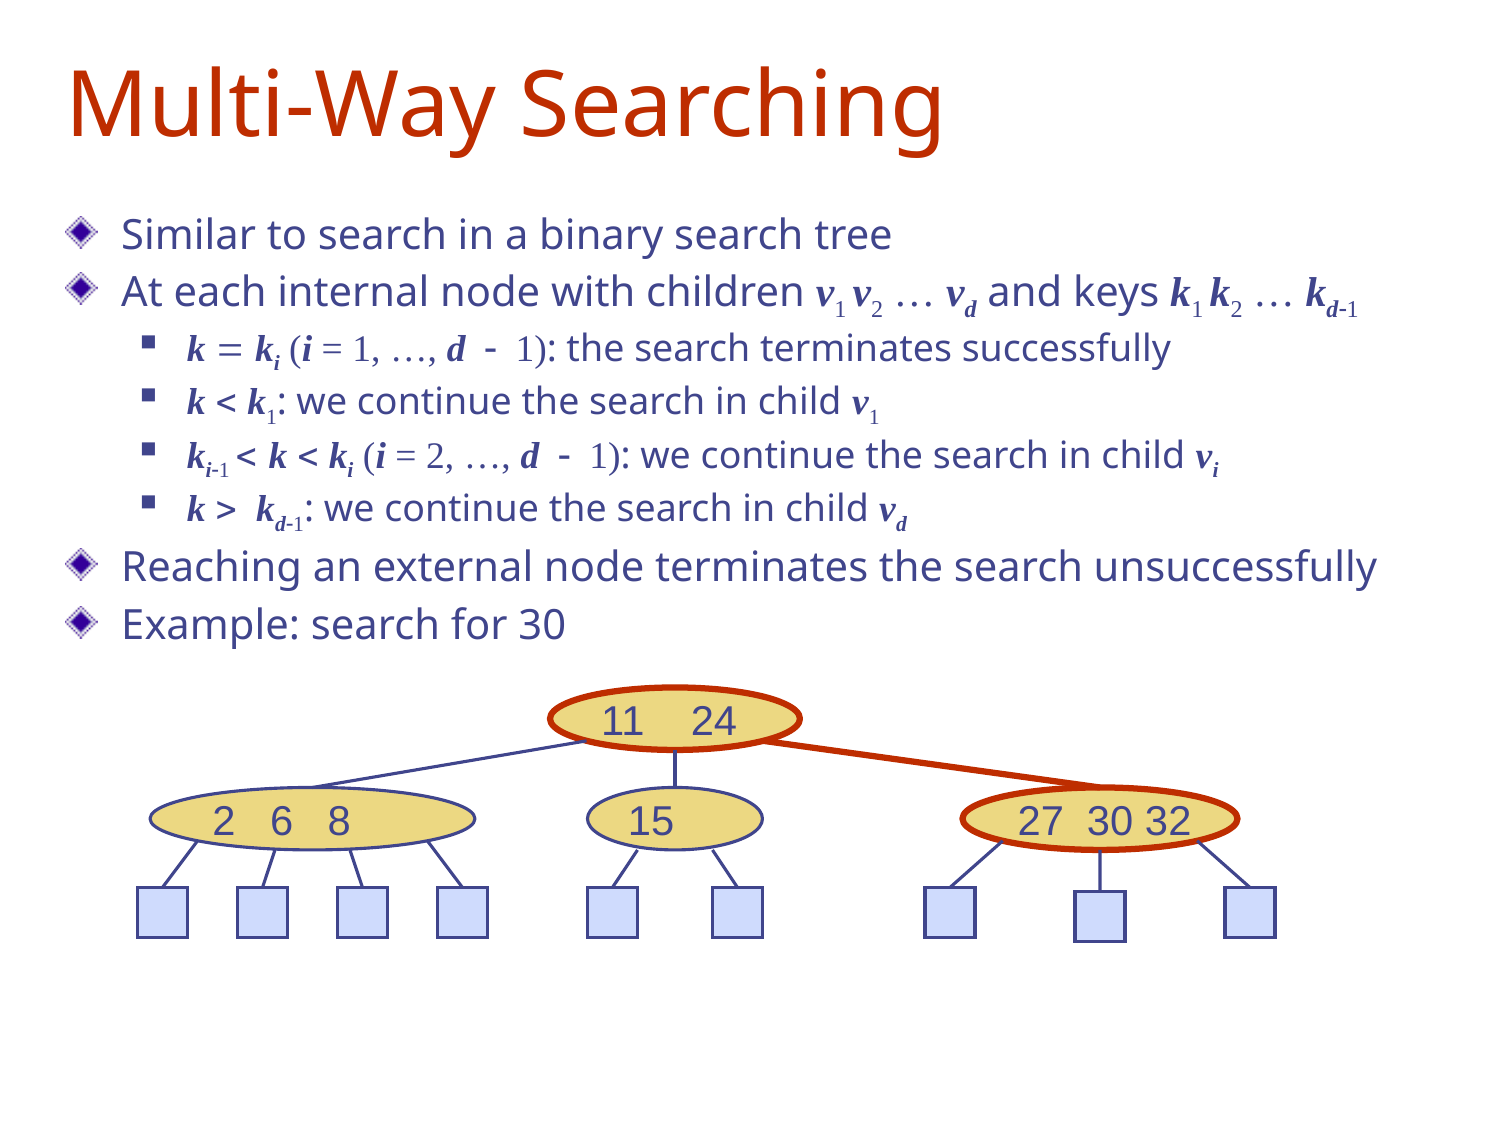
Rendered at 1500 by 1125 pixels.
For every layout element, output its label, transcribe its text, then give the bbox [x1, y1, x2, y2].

text_box [437, 887, 488, 938]
text_box [924, 887, 975, 938]
picture [65, 216, 98, 249]
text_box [427, 842, 463, 887]
title Multi-Way Searching [50, 24, 1475, 163]
text_box [137, 887, 188, 938]
picture [65, 272, 98, 305]
text_box 2 6 8 [150, 787, 475, 850]
text_box [237, 887, 288, 938]
text_box 11 24 [549, 687, 800, 750]
text_box [712, 887, 763, 938]
text_box [1074, 891, 1125, 942]
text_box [162, 842, 198, 887]
list Similar to search in a binary search tree At each internal node with children v1 v2 … vd and keys k1 k2 … kd-1 k = ki (i = 1, …, d - 1): the search terminates successfully k < k1: we continue the search in child v1 ki-1 < k < ki (i = 2, …, d - 1): we continue the search in child vi k > kd-1: we continue the search in child vd Reaching an external node terminates the search unsuccessfully Example: search for 30 [50, 200, 1475, 988]
text_box [1224, 887, 1275, 938]
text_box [762, 743, 1101, 785]
text_box [587, 887, 638, 938]
picture [65, 548, 98, 581]
picture [65, 606, 98, 639]
text_box 27 30 32 [962, 787, 1238, 850]
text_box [949, 843, 1004, 887]
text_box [312, 743, 587, 787]
text_box 15 [587, 787, 763, 850]
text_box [1196, 843, 1251, 887]
text_box [337, 887, 388, 938]
